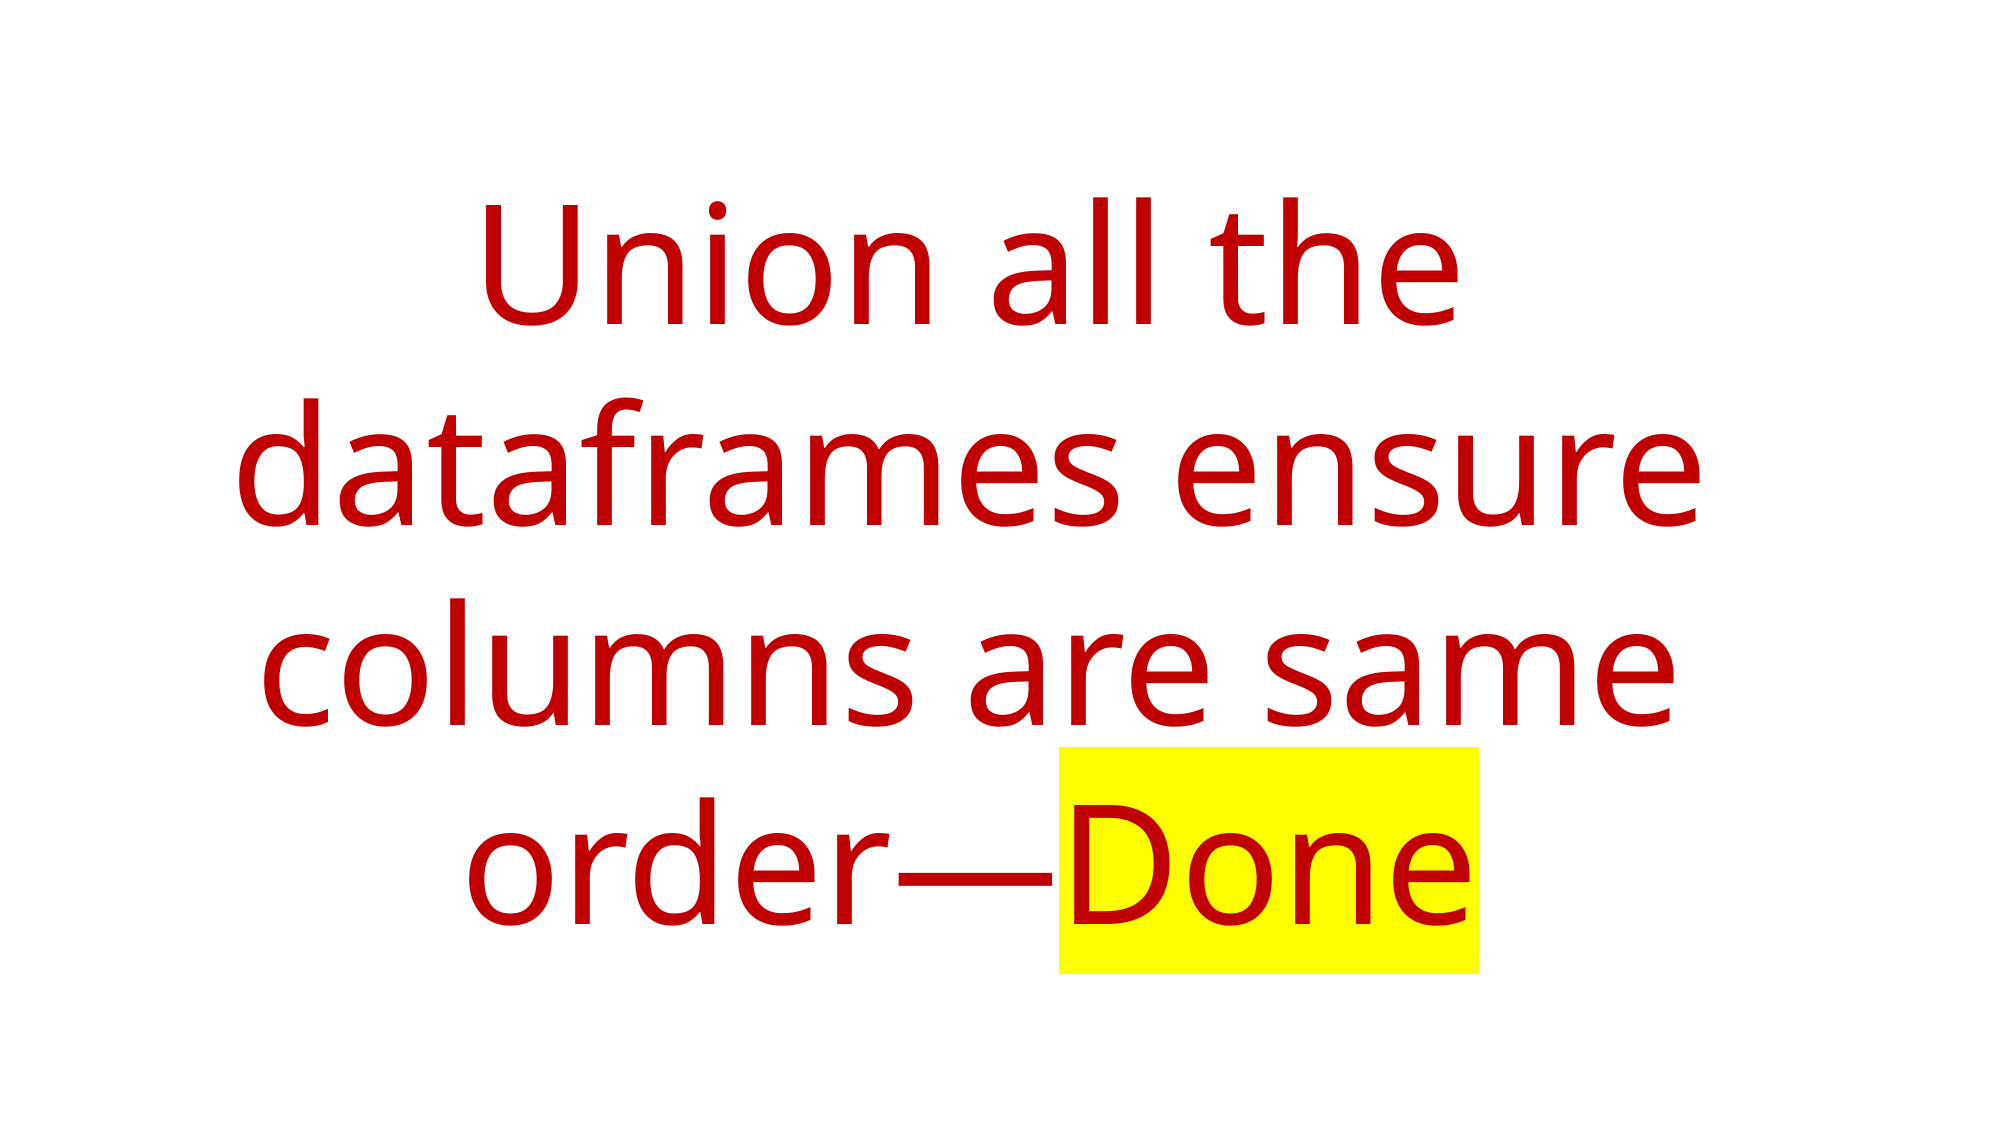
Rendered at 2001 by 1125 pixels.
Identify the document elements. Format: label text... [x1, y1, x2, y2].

text_box Union all the dataframes ensure columns are same order—Done [163, 150, 1775, 966]
